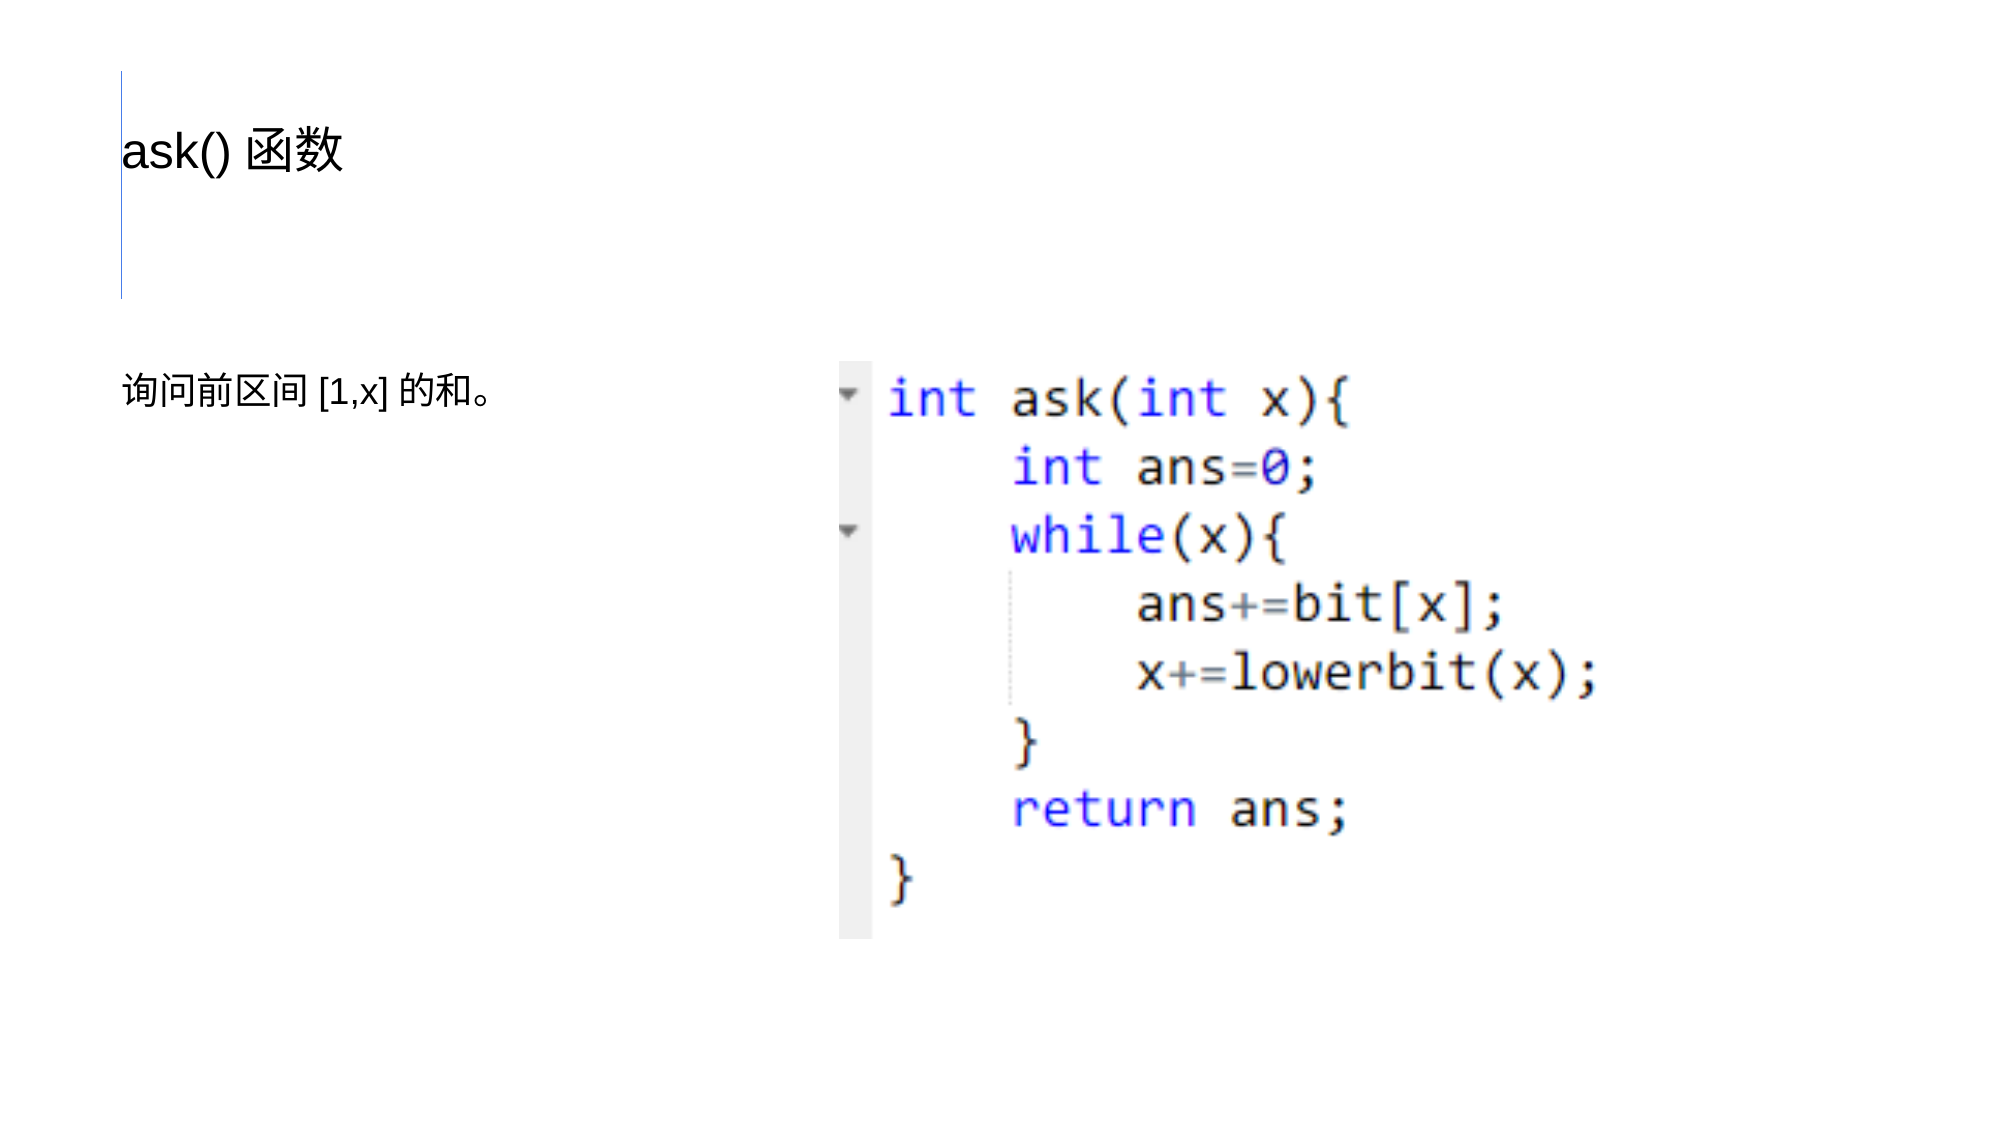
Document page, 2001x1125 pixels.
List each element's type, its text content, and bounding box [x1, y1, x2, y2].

title ask()函数 [106, 20, 790, 284]
list 询问前区间[1,x]的和。 [106, 337, 791, 963]
picture [839, 361, 1984, 939]
